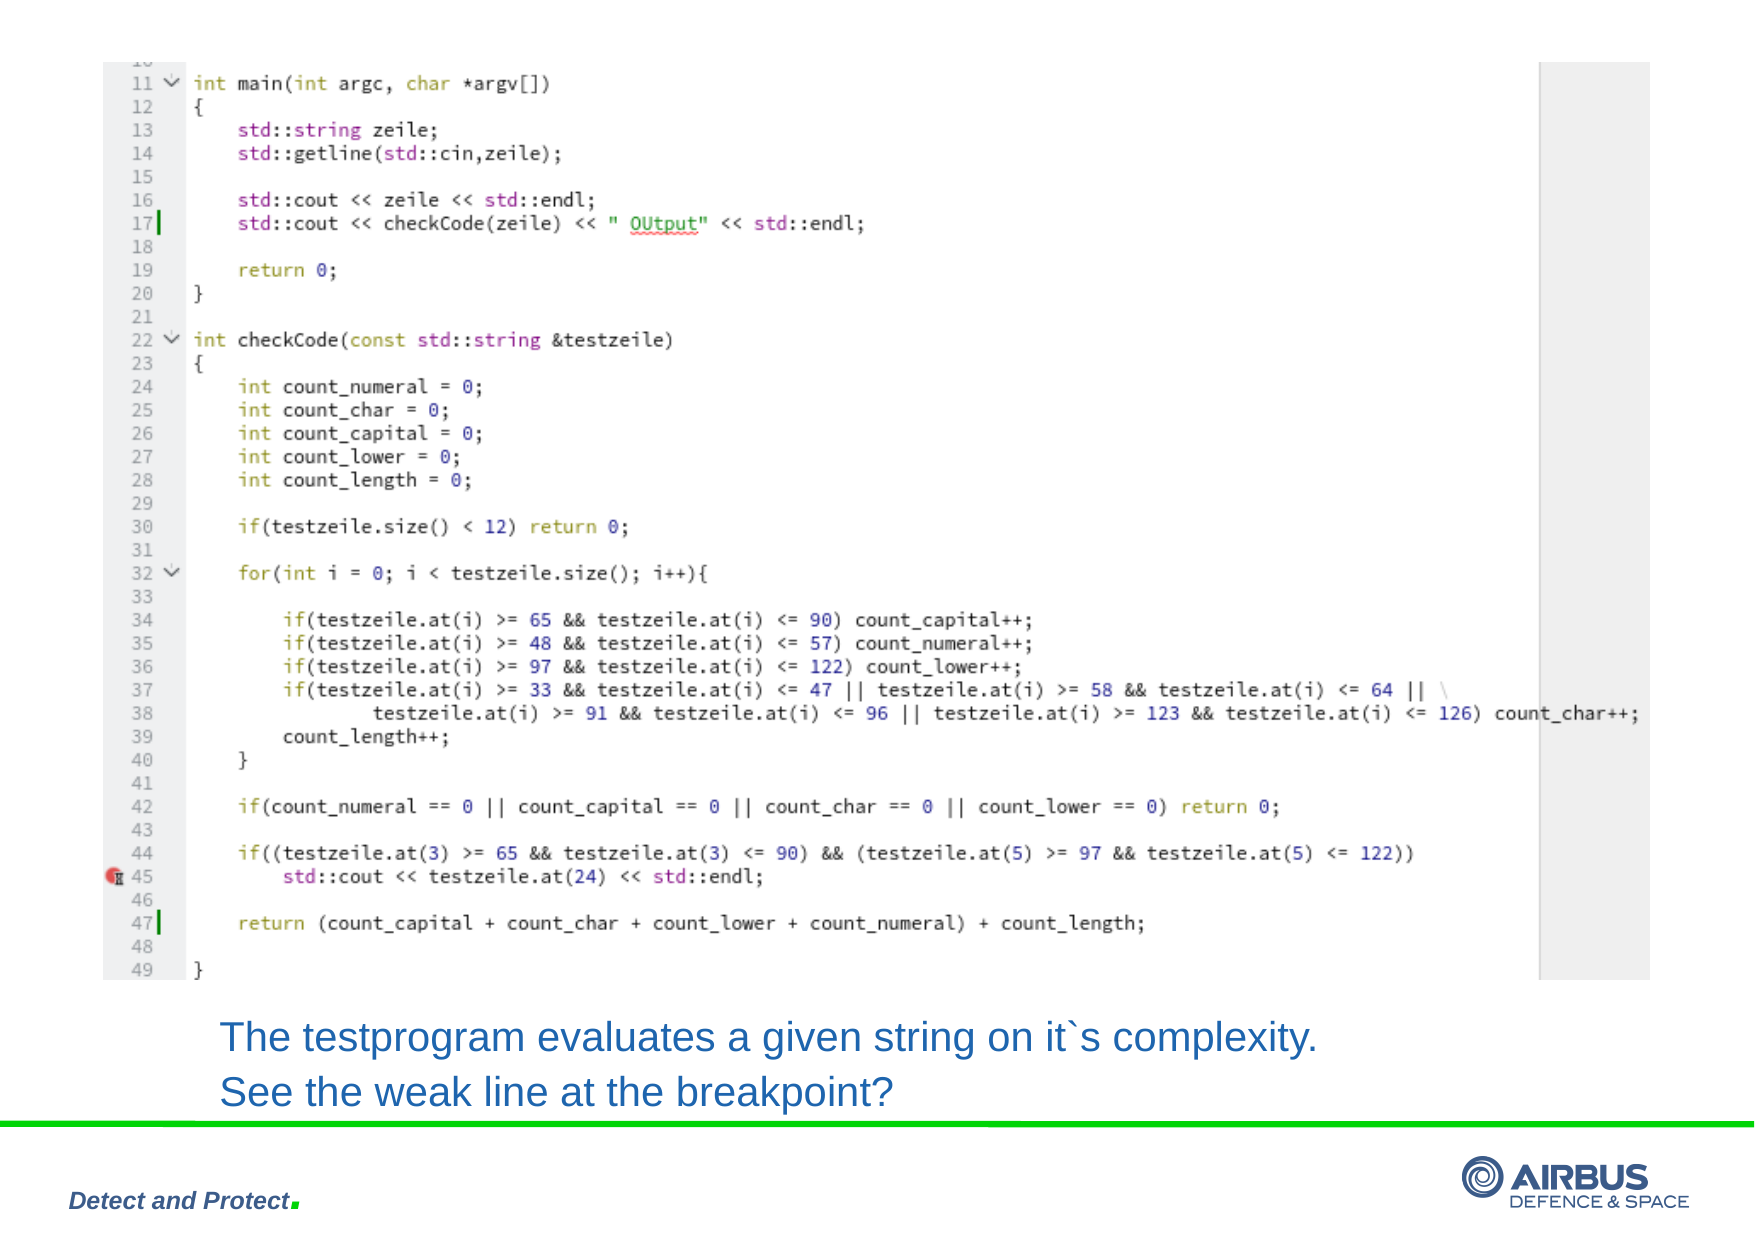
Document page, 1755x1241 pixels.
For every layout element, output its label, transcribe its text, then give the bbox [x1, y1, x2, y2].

picture [103, 61, 1650, 980]
picture [1441, 1135, 1710, 1229]
subtitle The testprogram evaluates a given string on it`s complexity. See the weak line at the breakpoint? [219, 1005, 1638, 1111]
